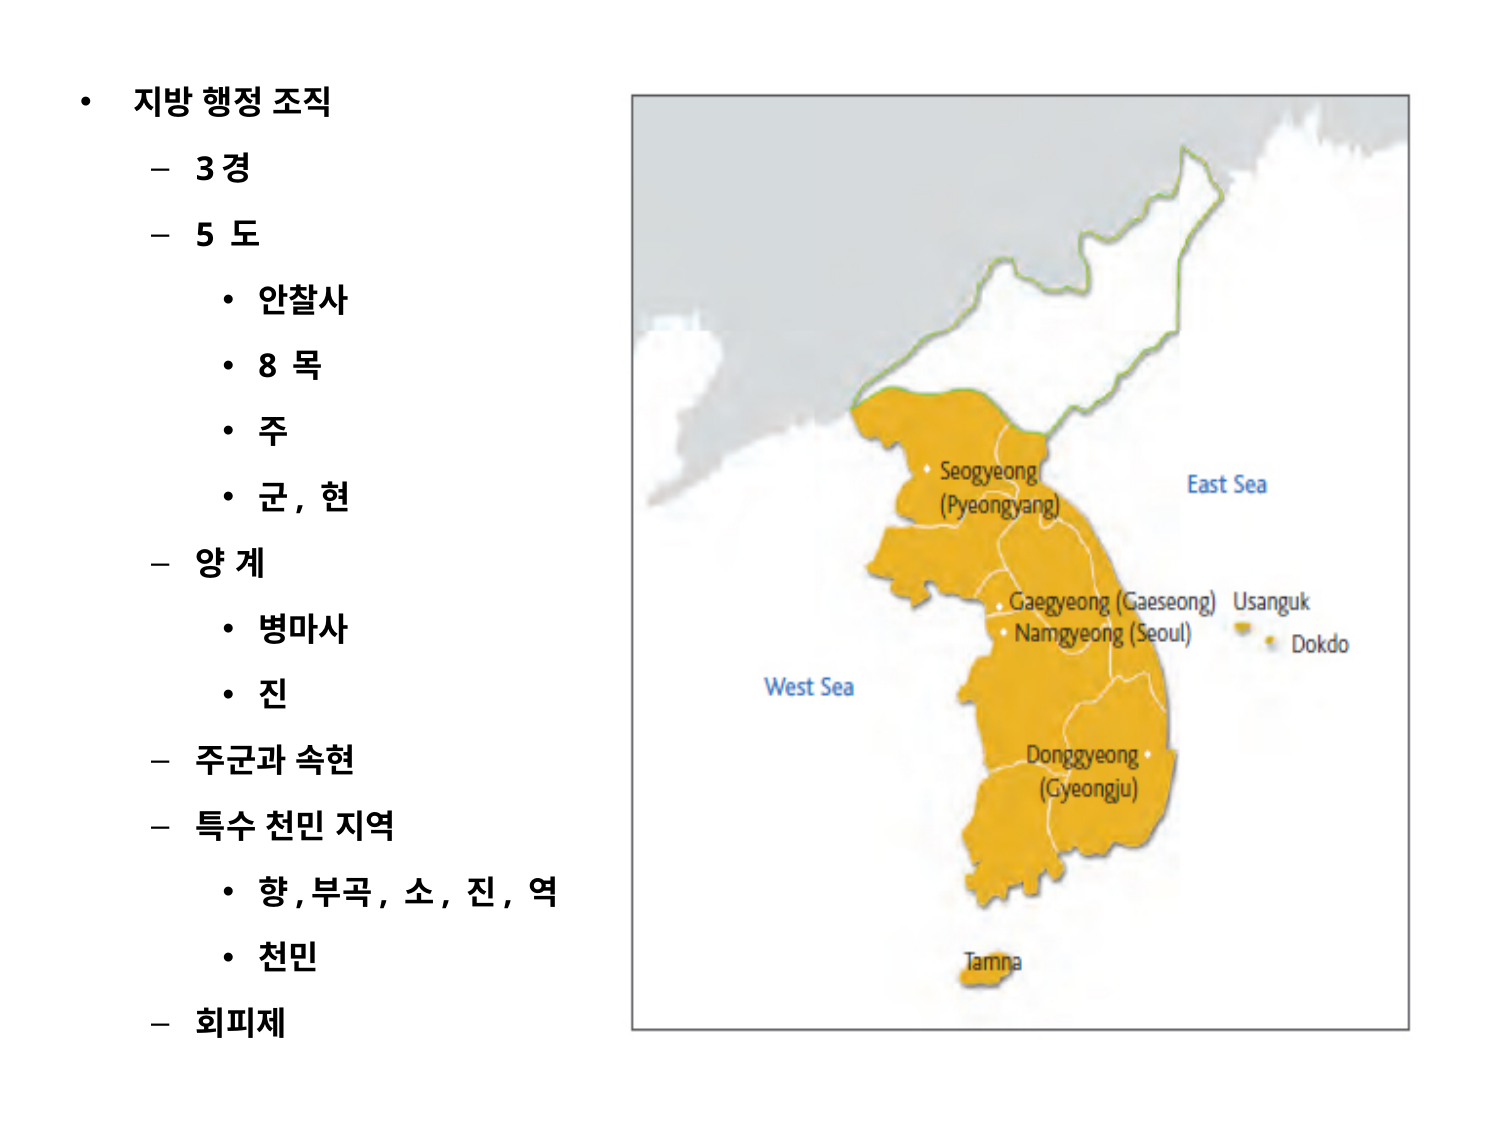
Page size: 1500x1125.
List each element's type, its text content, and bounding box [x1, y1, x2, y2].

picture [619, 86, 1424, 1045]
list 지방 행정 조직 3경 5 도 안찰사 8 목 주 군, 현 양 계 병마사 진 주군과 속현 특수 천민 지역 향,부곡, 소, 진, 역 천민 회피제 [64, 54, 621, 1059]
